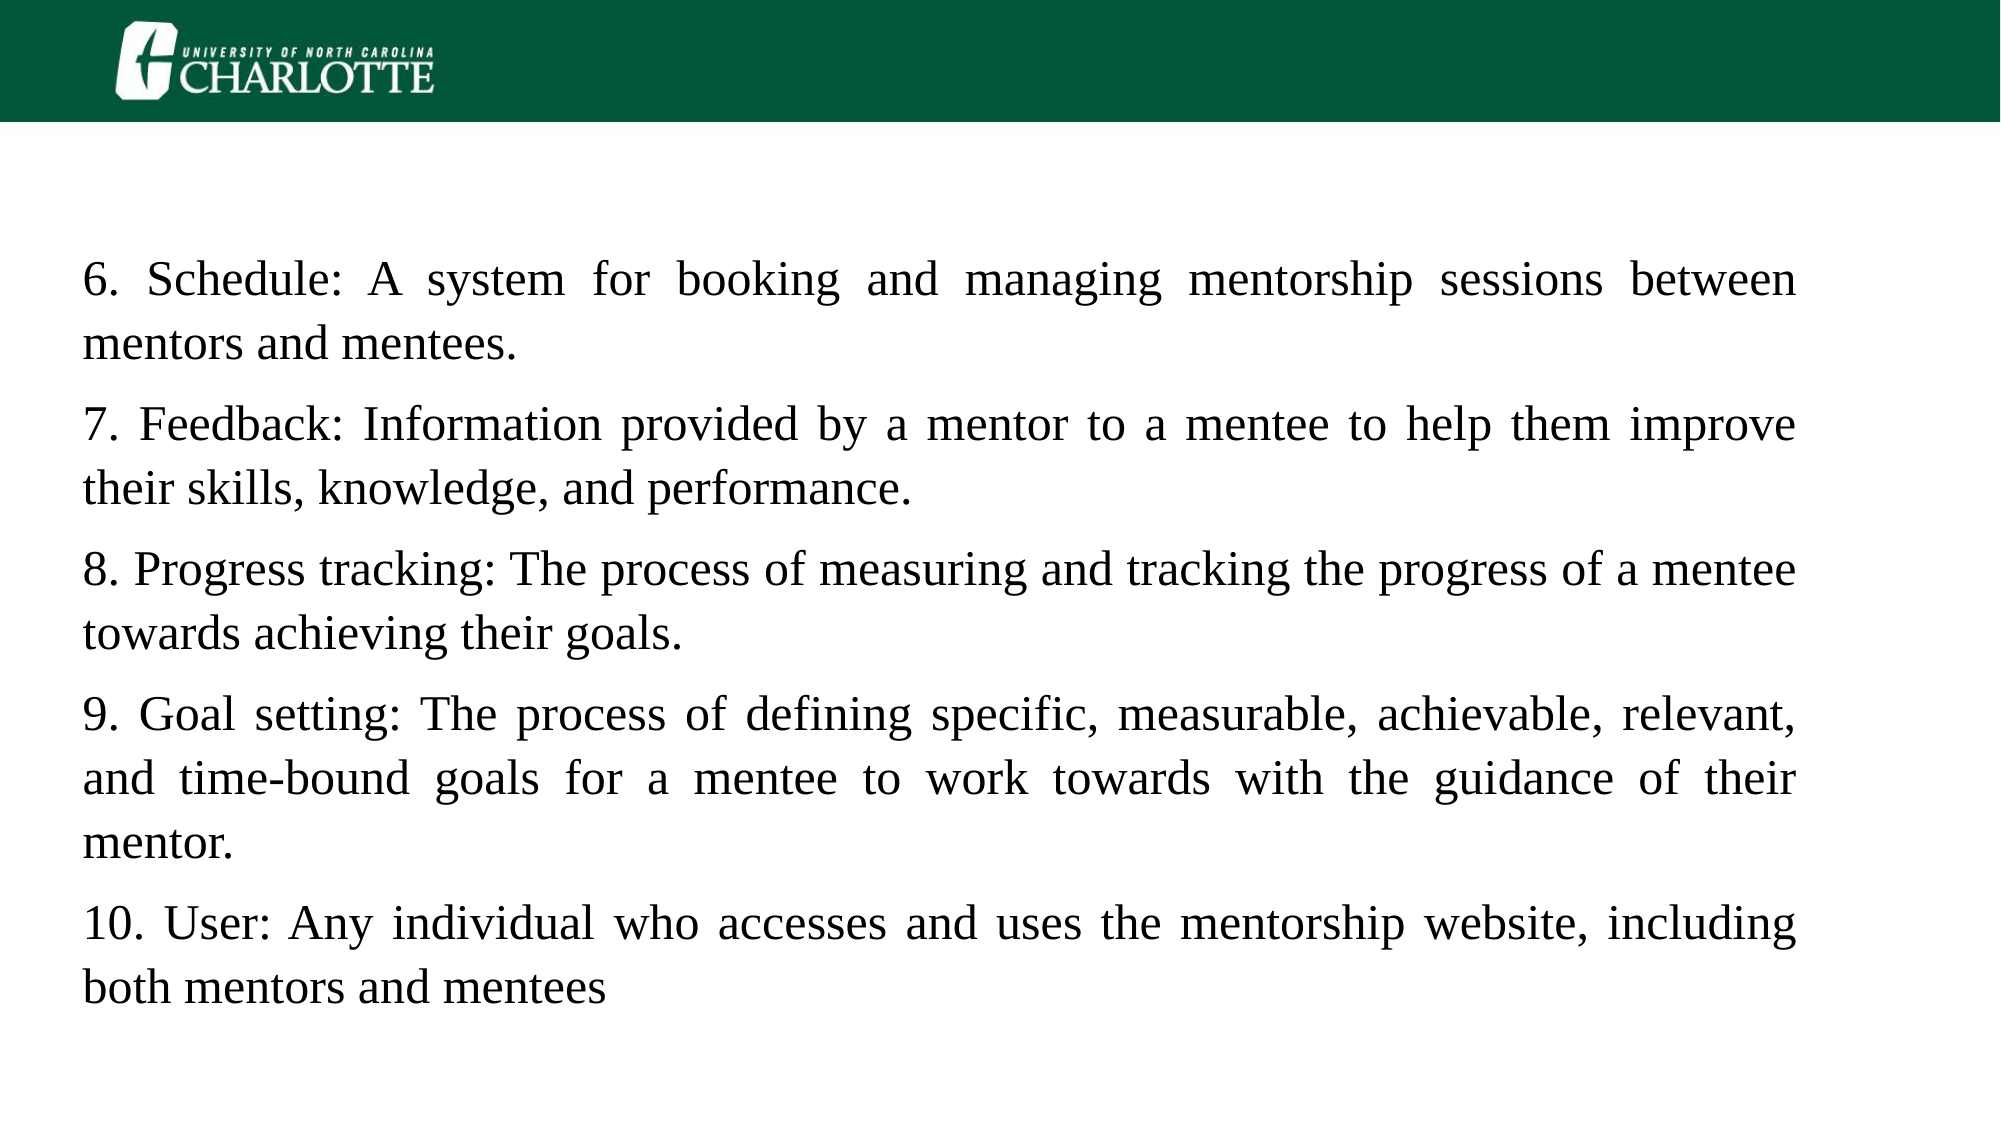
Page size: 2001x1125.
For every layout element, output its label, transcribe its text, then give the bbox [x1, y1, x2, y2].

picture [0, 0, 2001, 1125]
text_box 6. Schedule: A system for booking and managing mentorship sessions between mentors and mentees. 7. Feedback: Information provided by a mentor to a mentee to help them improve their skills, knowledge, and performance. 8. Progress tracking: The process of measuring and tracking the progress of a mentee towards achieving their goals. 9. Goal setting: The process of defining specific, measurable, achievable, relevant, and time-bound goals for a mentee to work towards with the guidance of their mentor. 10. User: Any individual who accesses and uses the mentorship website, including both mentors and mentees [67, 233, 1813, 1073]
